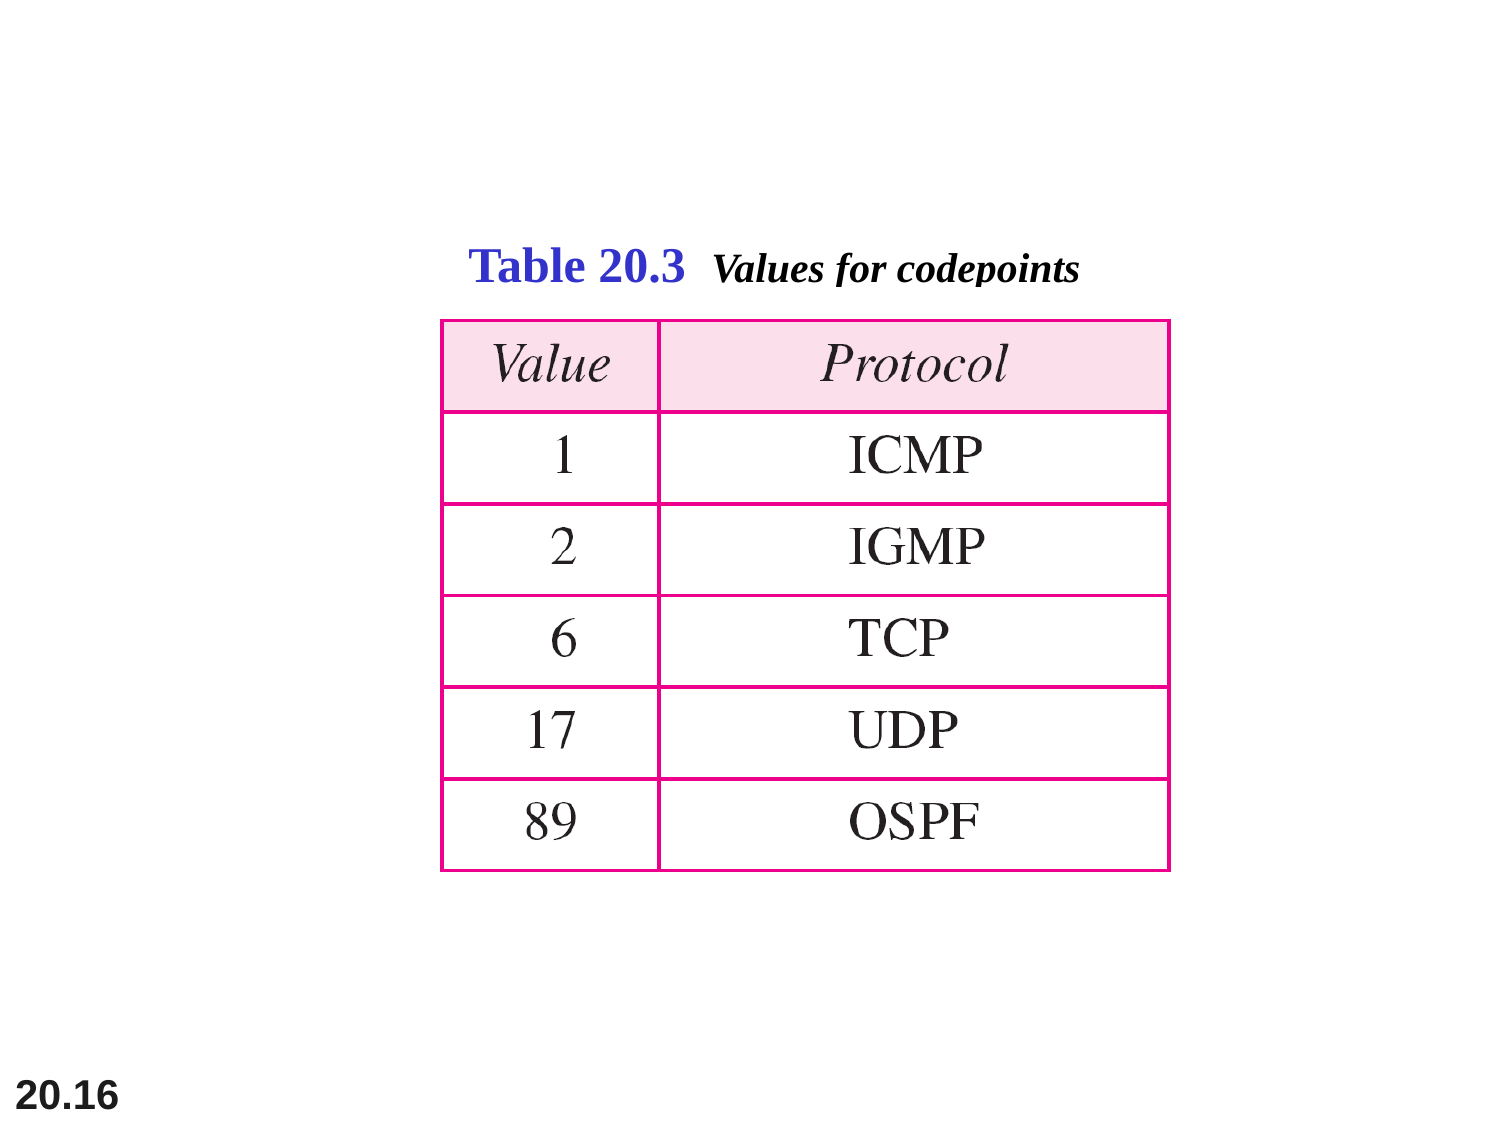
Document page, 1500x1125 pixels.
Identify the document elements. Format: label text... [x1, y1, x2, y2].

text_box Table 20.3 Values for codepoints [453, 224, 1096, 285]
slide_number 20.16 [0, 1049, 313, 1125]
picture [387, 287, 1227, 903]
